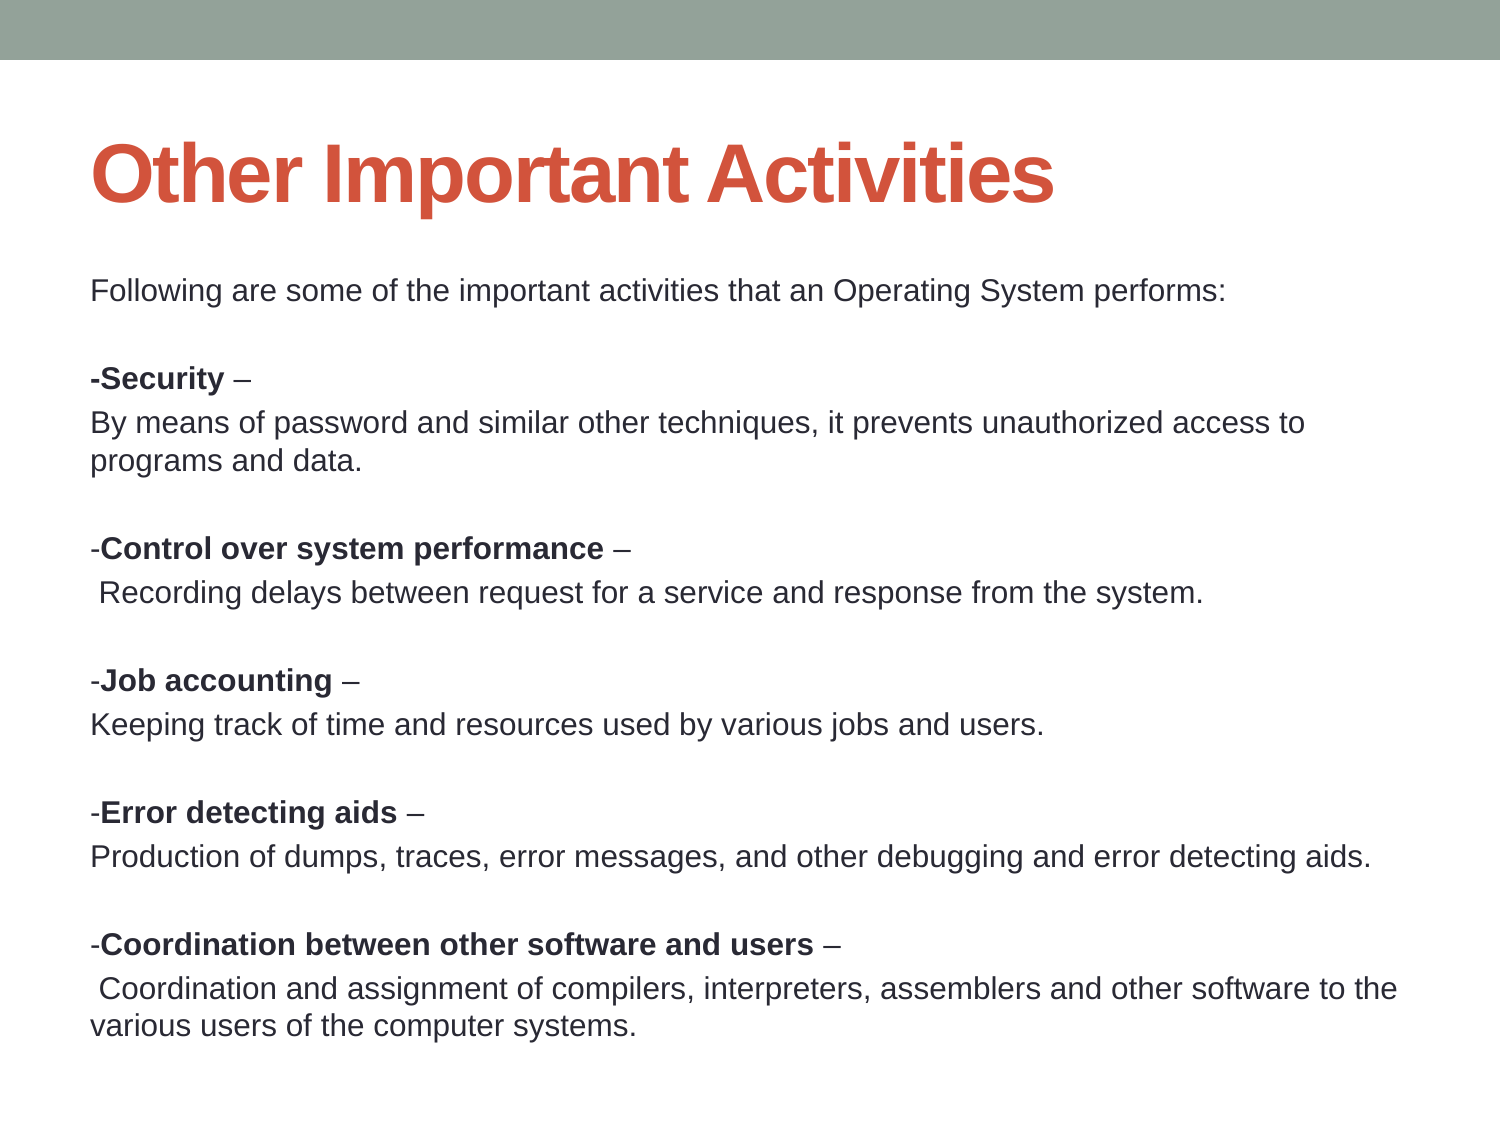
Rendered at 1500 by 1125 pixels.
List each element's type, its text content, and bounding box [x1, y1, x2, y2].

list Following are some of the important activities that an Operating System performs: -Security – By means of password and similar other techniques, it prevents unauthorized access to programs and data. -Control over system performance – Recording delays between request for a service and response from the system. -Job accounting – Keeping track of time and resources used by various jobs and users. -Error detecting aids – Production of dumps, traces, error messages, and other debugging and error detecting aids. -Coordination between other software and users – Coordination and assignment of compilers, interpreters, assemblers and other software to the various users of the computer systems. [75, 262, 1425, 1063]
title Other Important Activities [75, 87, 1425, 250]
